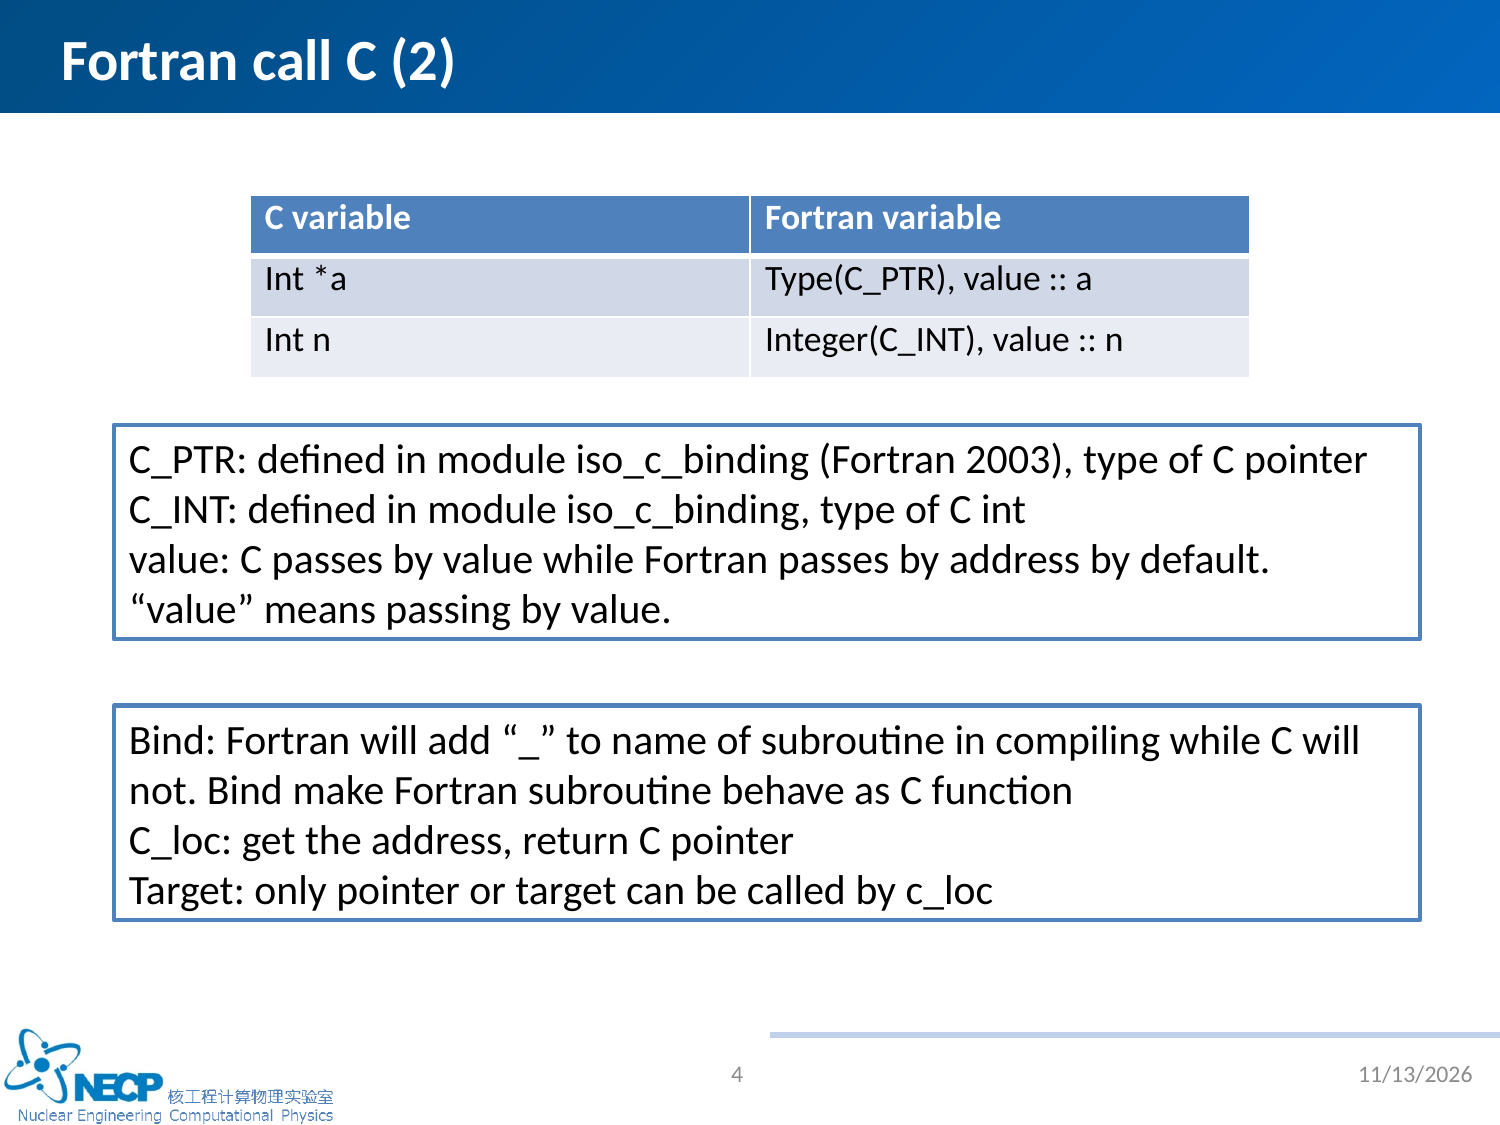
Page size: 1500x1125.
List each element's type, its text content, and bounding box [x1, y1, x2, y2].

table_cell Type(C_PTR), value :: a [751, 259, 1249, 316]
text_box Bind: Fortran will add “_” to name of subroutine in compiling while C will not. Bind make Fortran subroutine behave as C function C_loc: get the address, return C pointer Target: only pointer or target can be called by c_loc [112, 703, 1422, 922]
table_header Fortran variable [751, 196, 1249, 253]
picture [0, 1025, 165, 1105]
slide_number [1137, 1042, 1488, 1103]
table_cell Int *a [251, 259, 749, 316]
table_cell Integer(C_INT), value :: n [751, 318, 1249, 377]
text_box C_PTR: defined in module iso_c_binding (Fortran 2003), type of C pointer C_INT: defined in module iso_c_binding, type of C int value: C passes by value while Fortran passes by address by default. “value” means passing by value. [112, 423, 1422, 641]
slide_number 4 [562, 1042, 913, 1103]
title Fortran call C (2) [45, 1, 1311, 113]
table_header C variable [251, 196, 749, 253]
table_cell Int n [251, 318, 749, 377]
